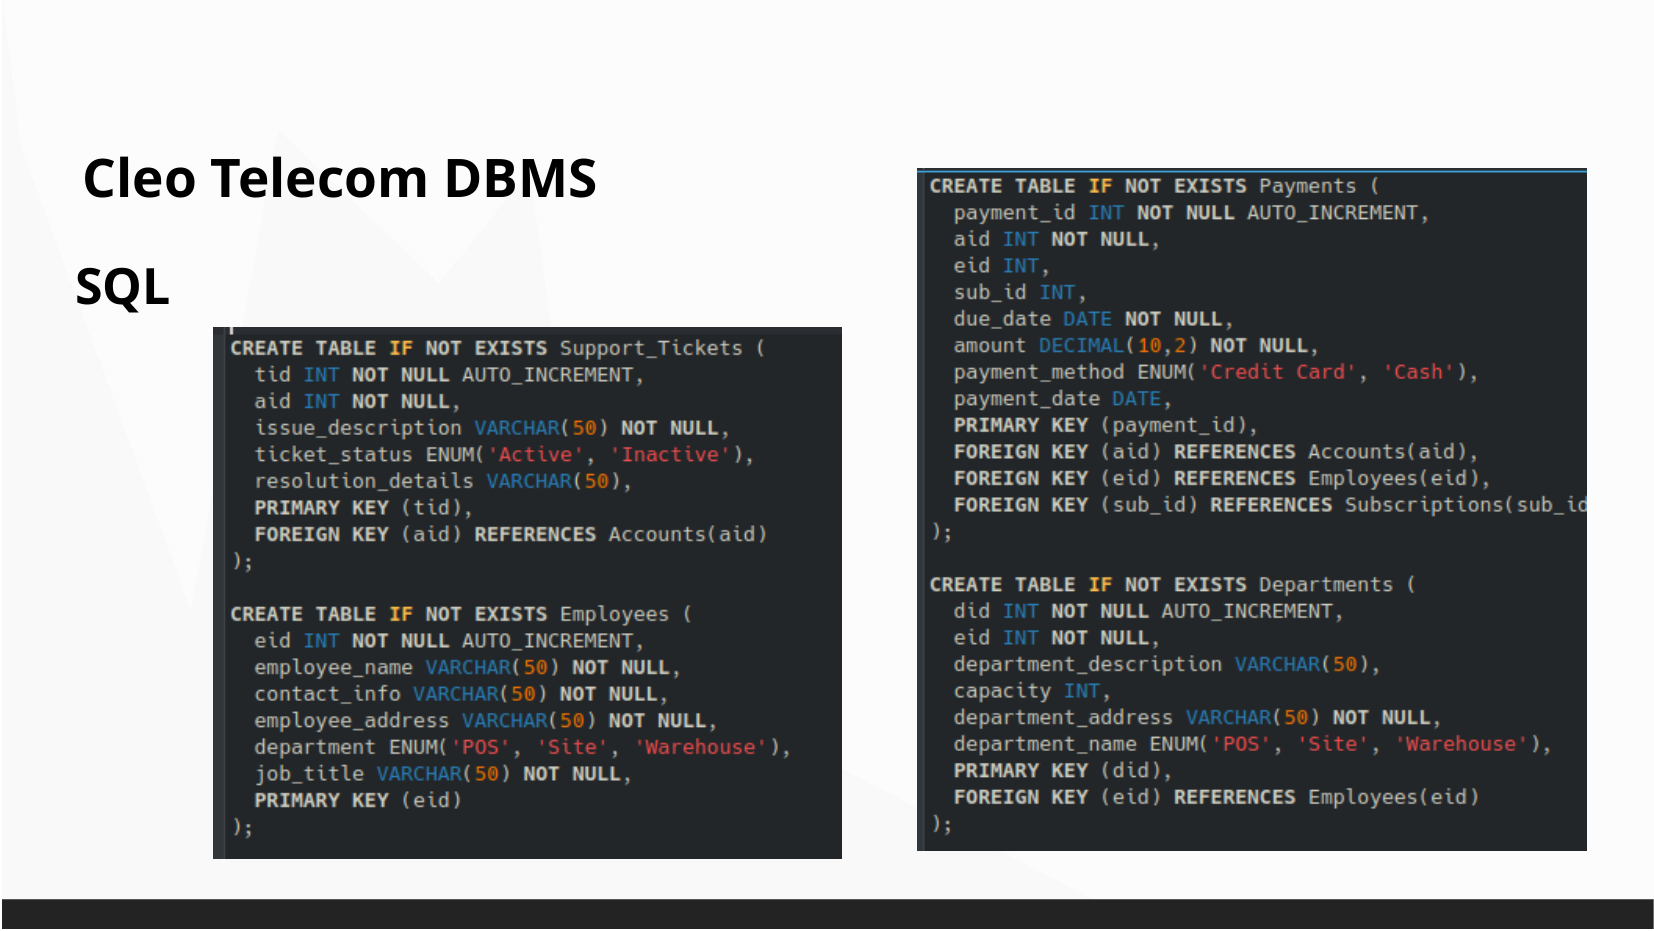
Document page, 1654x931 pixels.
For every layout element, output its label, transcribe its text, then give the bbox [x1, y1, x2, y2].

subtitle SQL [75, 254, 912, 662]
title Cleo Telecom DBMS [82, 99, 1571, 254]
picture [2, 0, 1654, 930]
